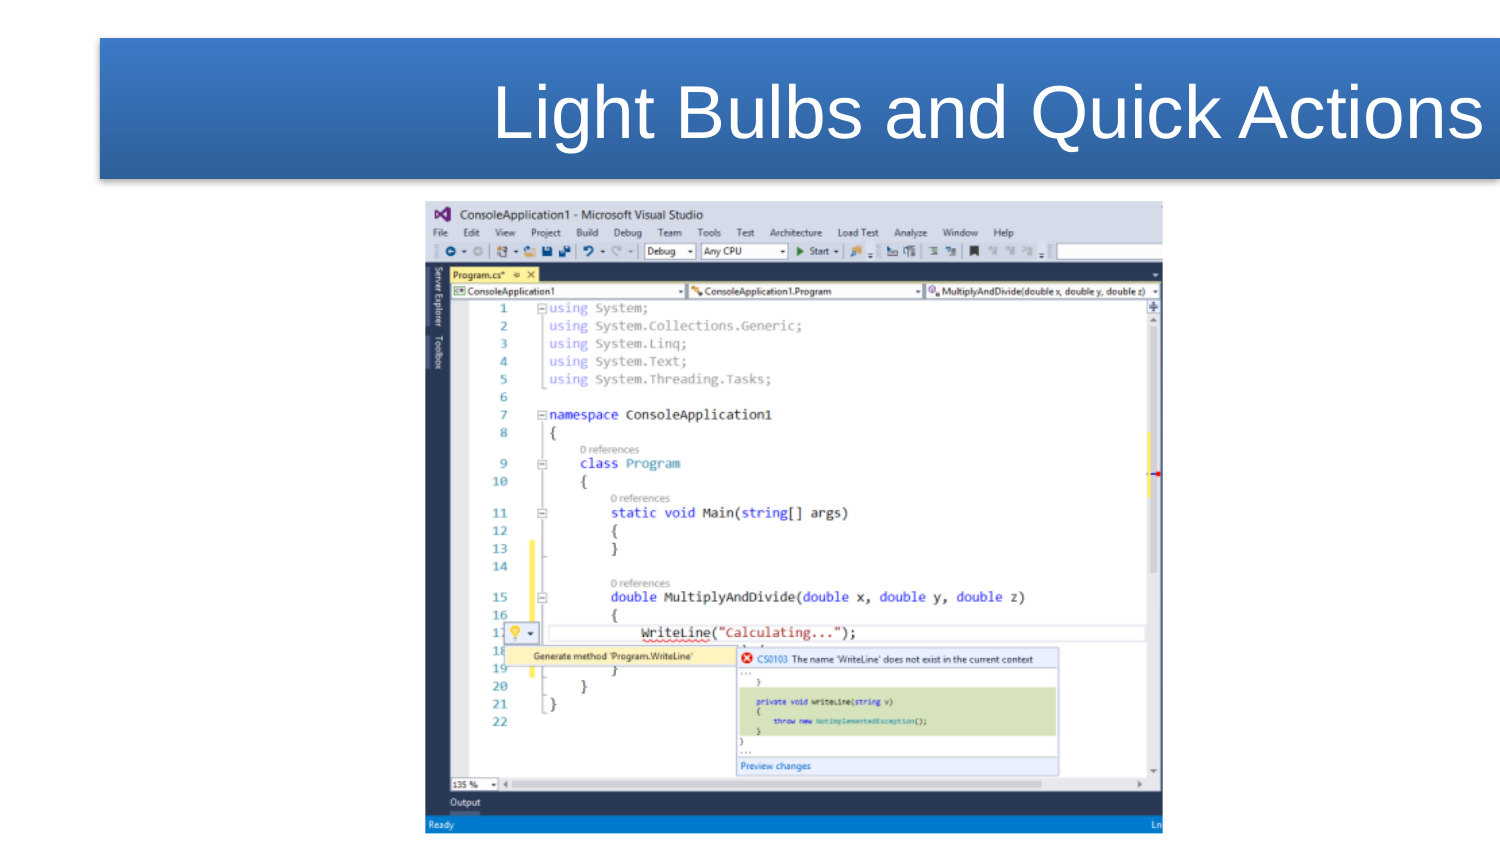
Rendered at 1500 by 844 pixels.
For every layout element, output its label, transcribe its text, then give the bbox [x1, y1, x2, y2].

text_box Light Bulbs and Quick Actions [99, 38, 1500, 179]
picture [415, 196, 1176, 844]
